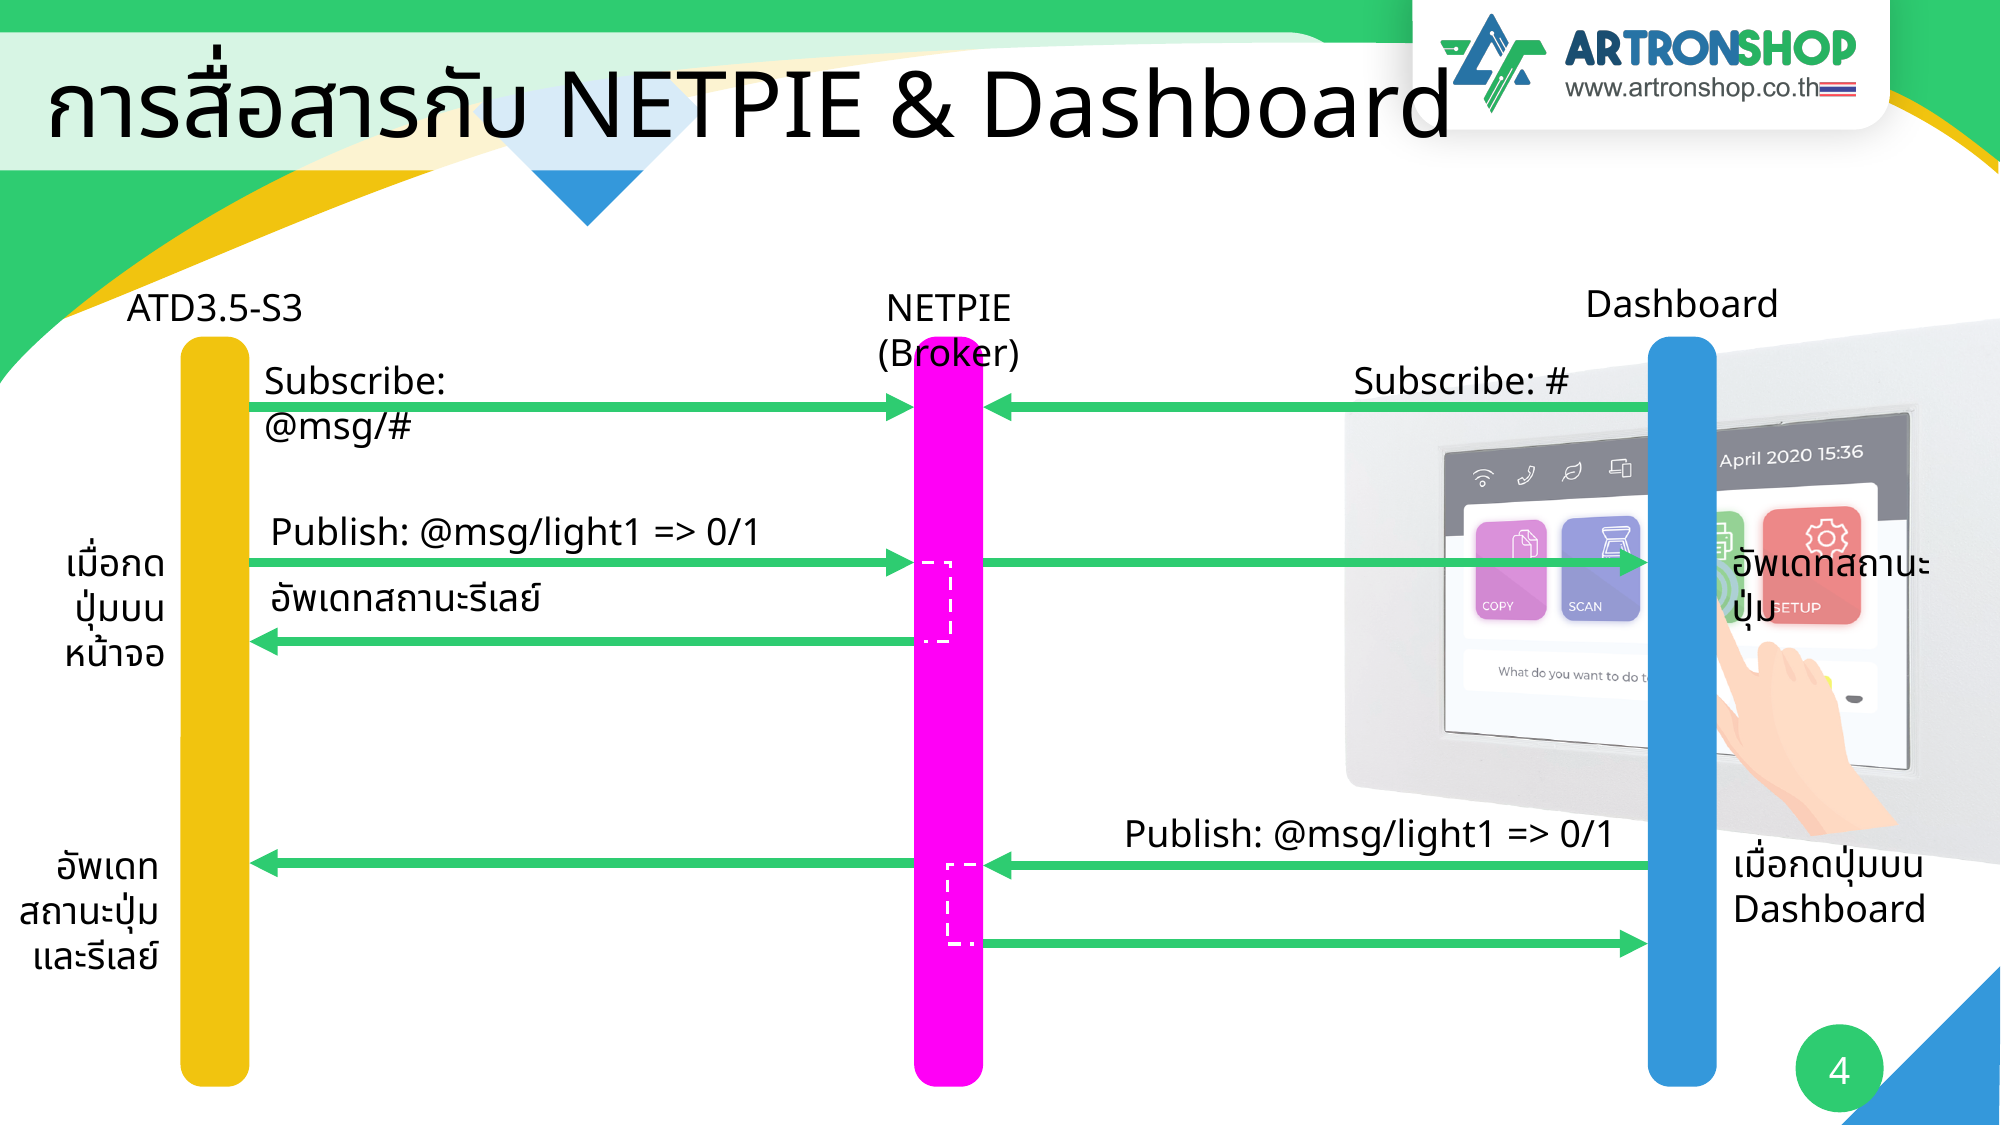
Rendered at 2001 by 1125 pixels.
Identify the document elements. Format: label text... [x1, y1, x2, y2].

text_box Subscribe: # [1338, 349, 1648, 407]
text_box Subscribe: @msg/# [249, 349, 559, 407]
text_box อัพเดทสถานะปุ่ม [1716, 531, 1988, 636]
text_box เมื่อกดปุ่มบน Dashboard [1717, 832, 2000, 938]
text_box [1646, 335, 1718, 1088]
text_box อัพเดทสถานะปุ่มและรีเลย์ [0, 834, 175, 985]
text_box [179, 336, 251, 1088]
picture [1427, 7, 1856, 22]
text_box อัพเดทสถานะรีเลย์ [255, 567, 862, 627]
text_box Publish: @msg/light1 => 0/1 [255, 500, 862, 558]
slide_number 4 [1795, 1042, 1884, 1103]
text_box Publish: @msg/light1 => 0/1 [1035, 802, 1642, 863]
text_box [946, 864, 977, 945]
text_box [913, 381, 985, 1088]
text_box NETPIE (Broker) [817, 276, 1080, 381]
text_box เมื่อกดปุ่มบนหน้าจอ [5, 531, 181, 681]
text_box Subscribe: @msg/# [249, 408, 559, 455]
text_box [921, 561, 952, 643]
title การสื่อสารกับ NETPIE & Dashboard [30, 22, 1858, 194]
text_box ATD3.5-S3 [84, 276, 346, 336]
text_box Dashboard [1551, 273, 1814, 333]
